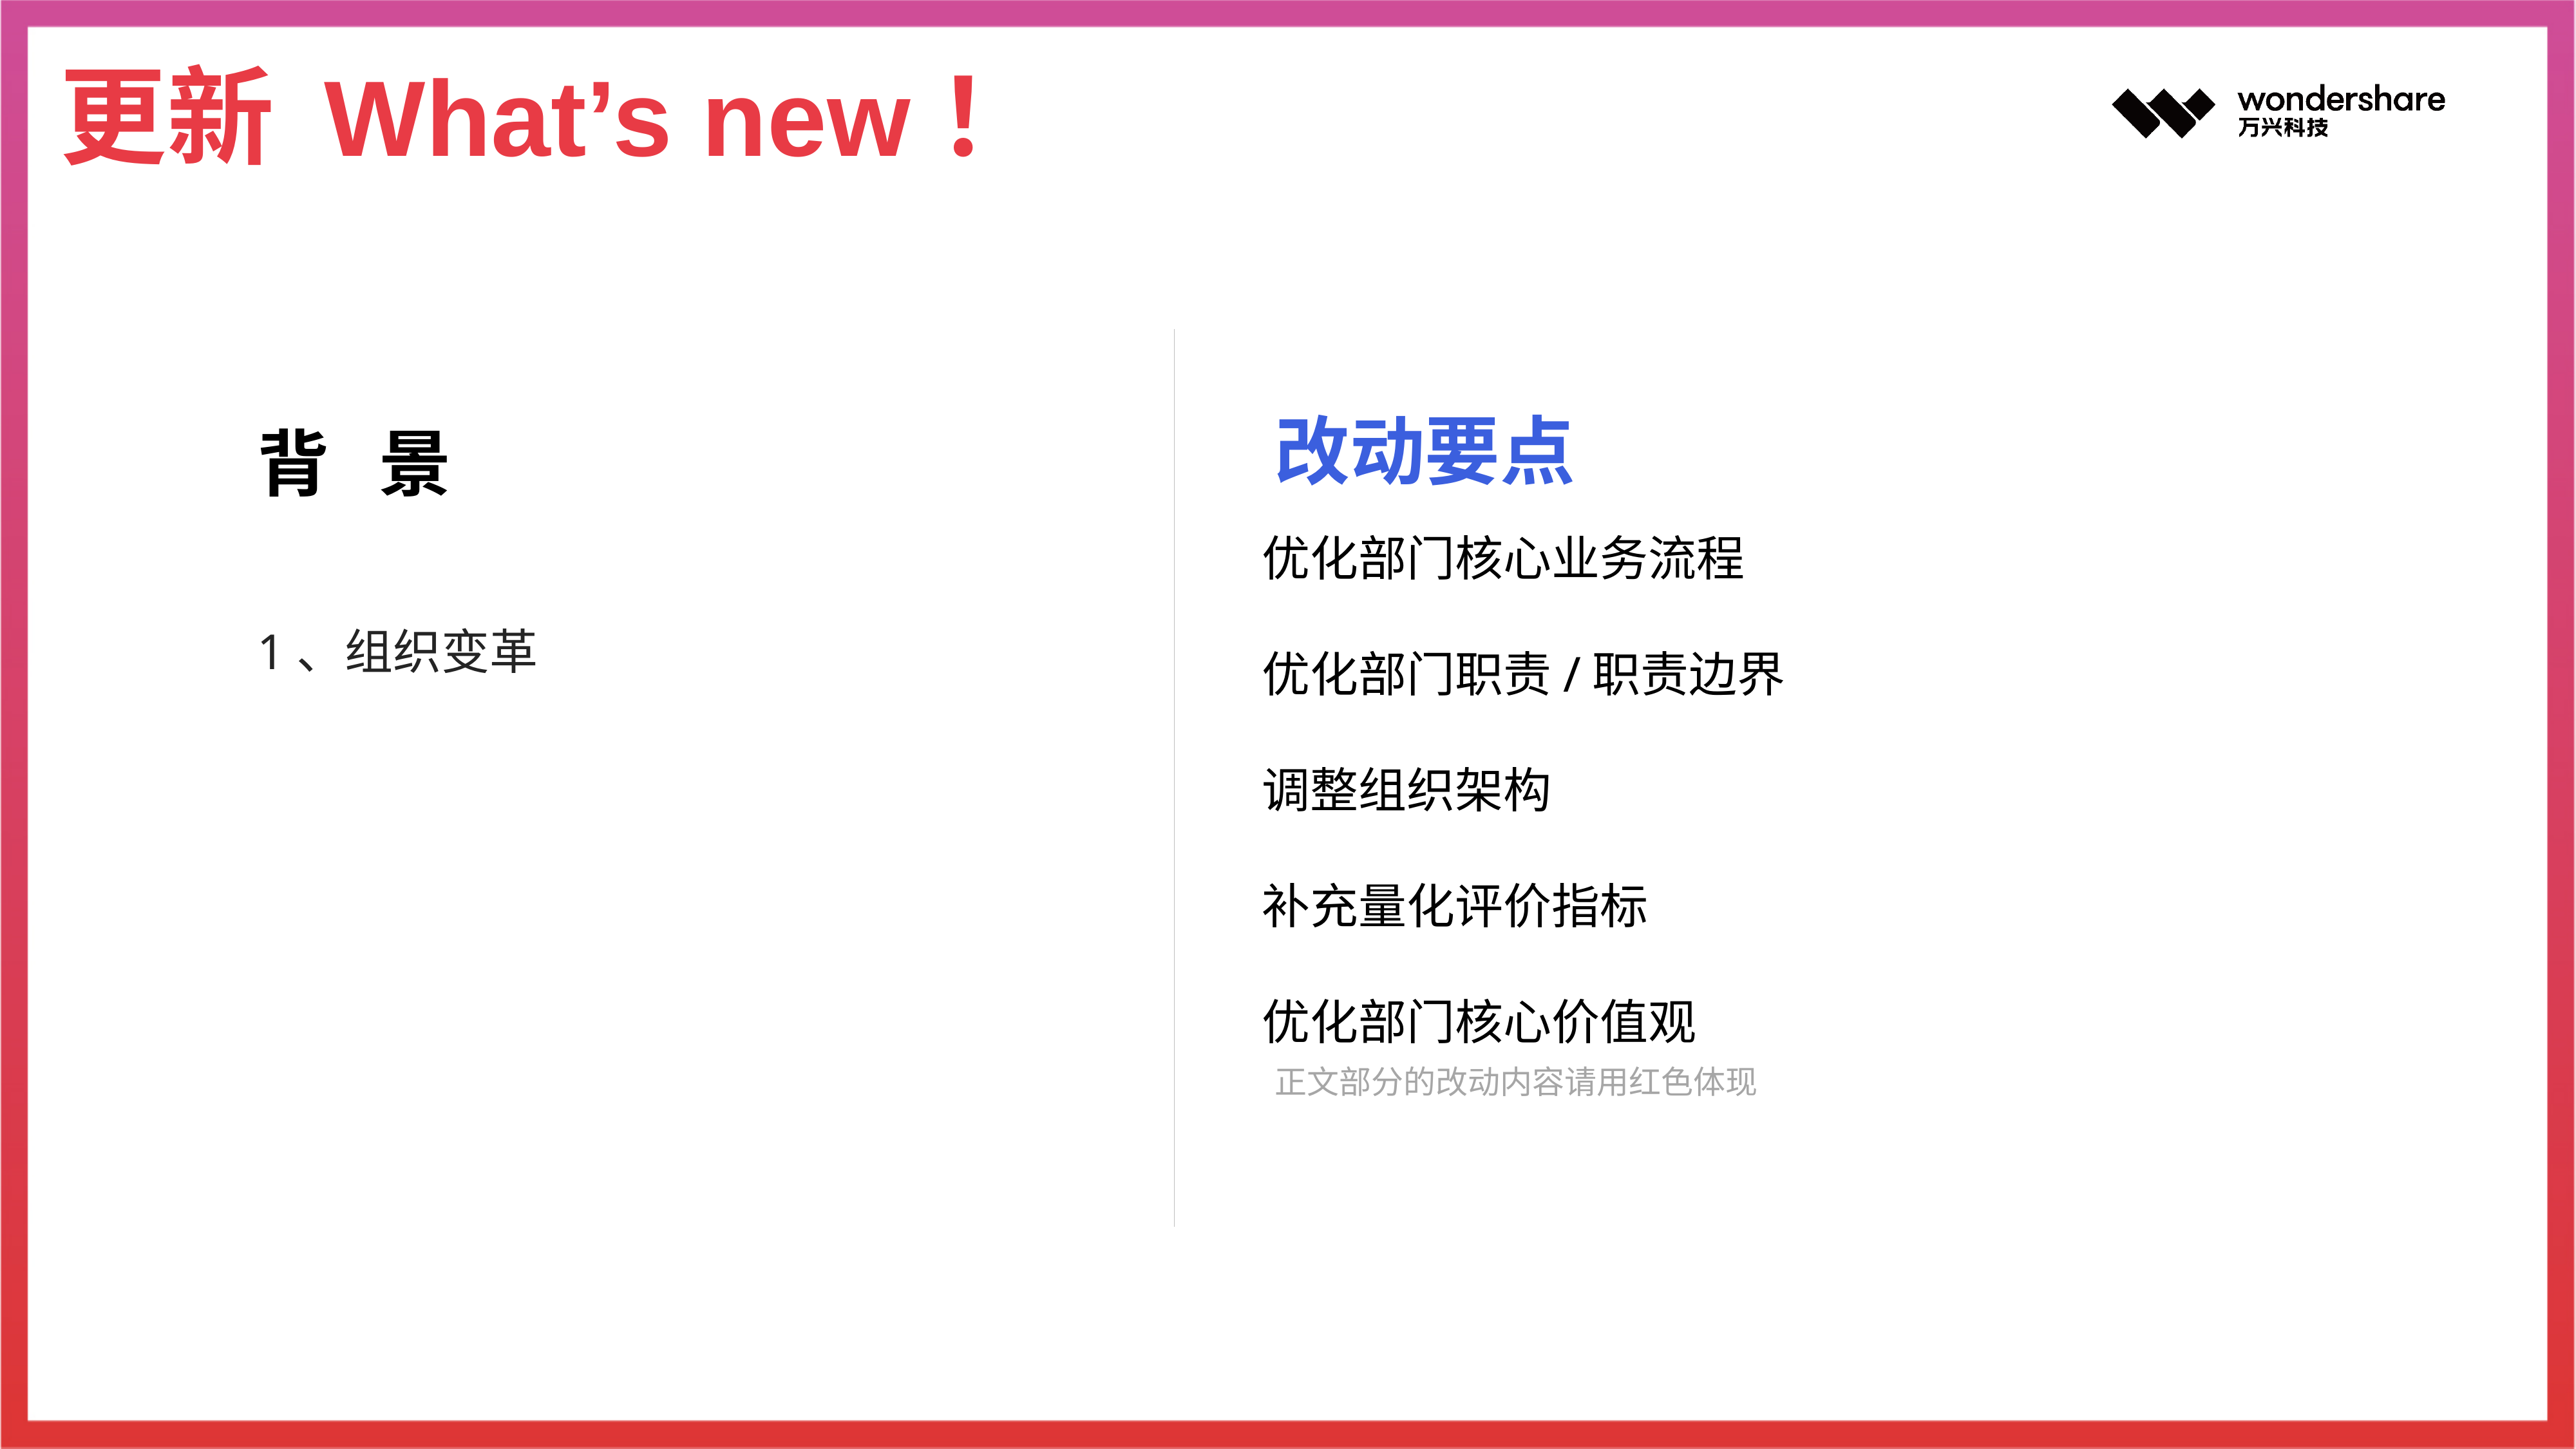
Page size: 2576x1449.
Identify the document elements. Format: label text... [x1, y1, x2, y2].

picture [0, 0, 2576, 1449]
text_box 优化部门核心业务流程 优化部门职责/职责边界 调整组织架构 补充量化评价指标 优化部门核心价值观 [1241, 516, 2458, 1003]
text_box 改动要点 [1265, 399, 2026, 498]
text_box 正文部分的改动内容请用红色体现 [1265, 1013, 2300, 1110]
text_box 背 景 1、组织变革 [238, 399, 1121, 1197]
